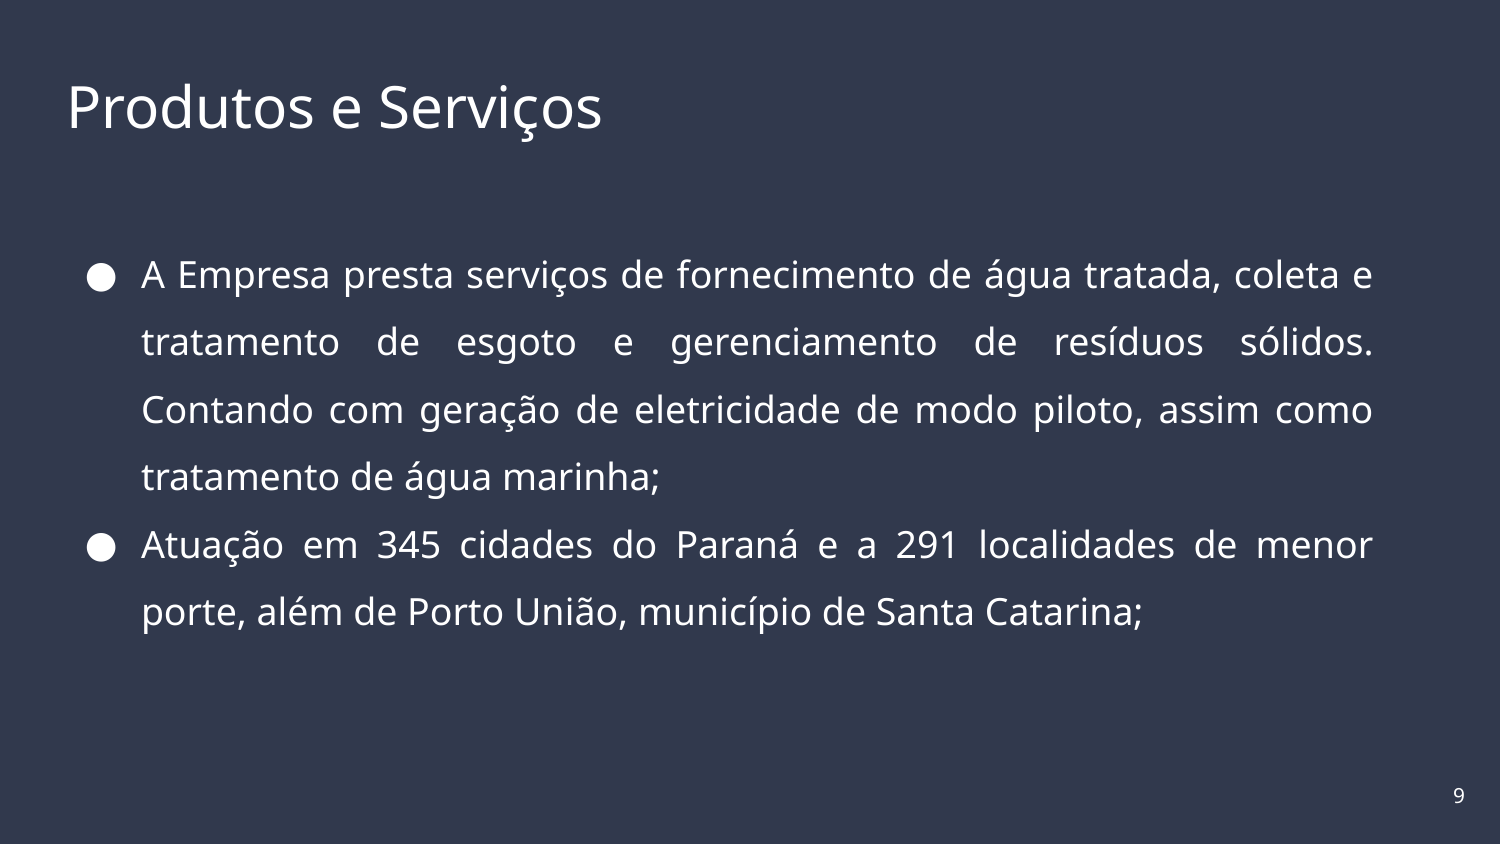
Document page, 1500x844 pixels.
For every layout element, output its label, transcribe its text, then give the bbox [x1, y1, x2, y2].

list A Empresa presta serviços de fornecimento de água tratada, coleta e tratamento de esgoto e gerenciamento de resíduos sólidos. Contando com geração de eletricidade de modo piloto, assim como tratamento de água marinha; Atuação em 345 cidades do Paraná e a 291 localidades de menor porte, além de Porto União, município de Santa Catarina; [51, 213, 1390, 631]
slide_number ‹#› [1389, 764, 1480, 830]
title Produtos e Serviços [51, 51, 1449, 156]
